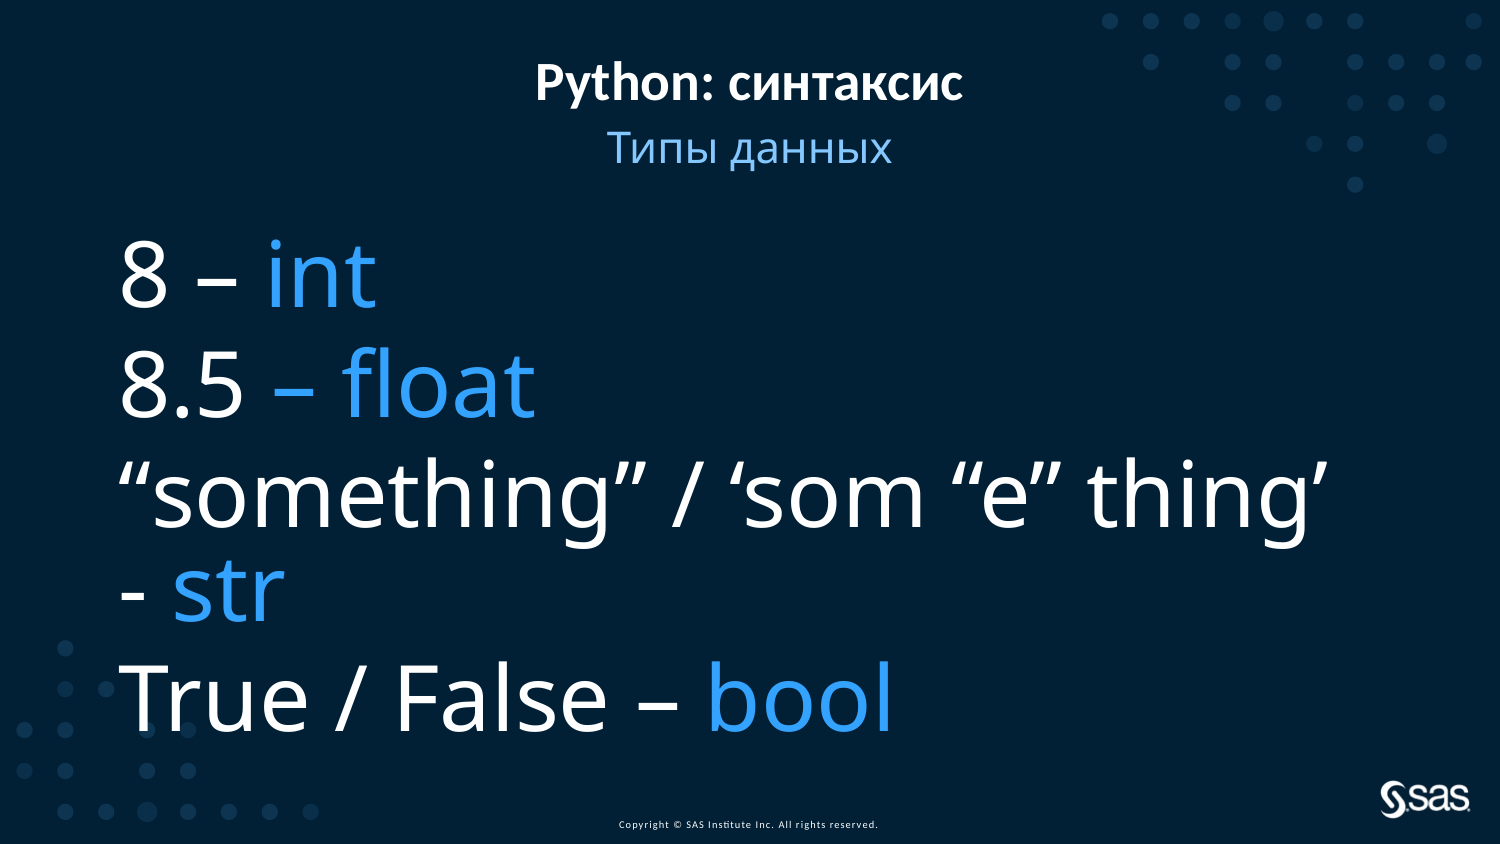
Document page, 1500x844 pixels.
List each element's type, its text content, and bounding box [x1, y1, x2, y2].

list Типы данных [103, 120, 1397, 196]
picture [1379, 778, 1472, 821]
title Python: синтаксис [103, 44, 1397, 120]
list 8 – int 8.5 – float “something” / ‘som “e” thing’ - str True / False – bool [103, 224, 1397, 760]
